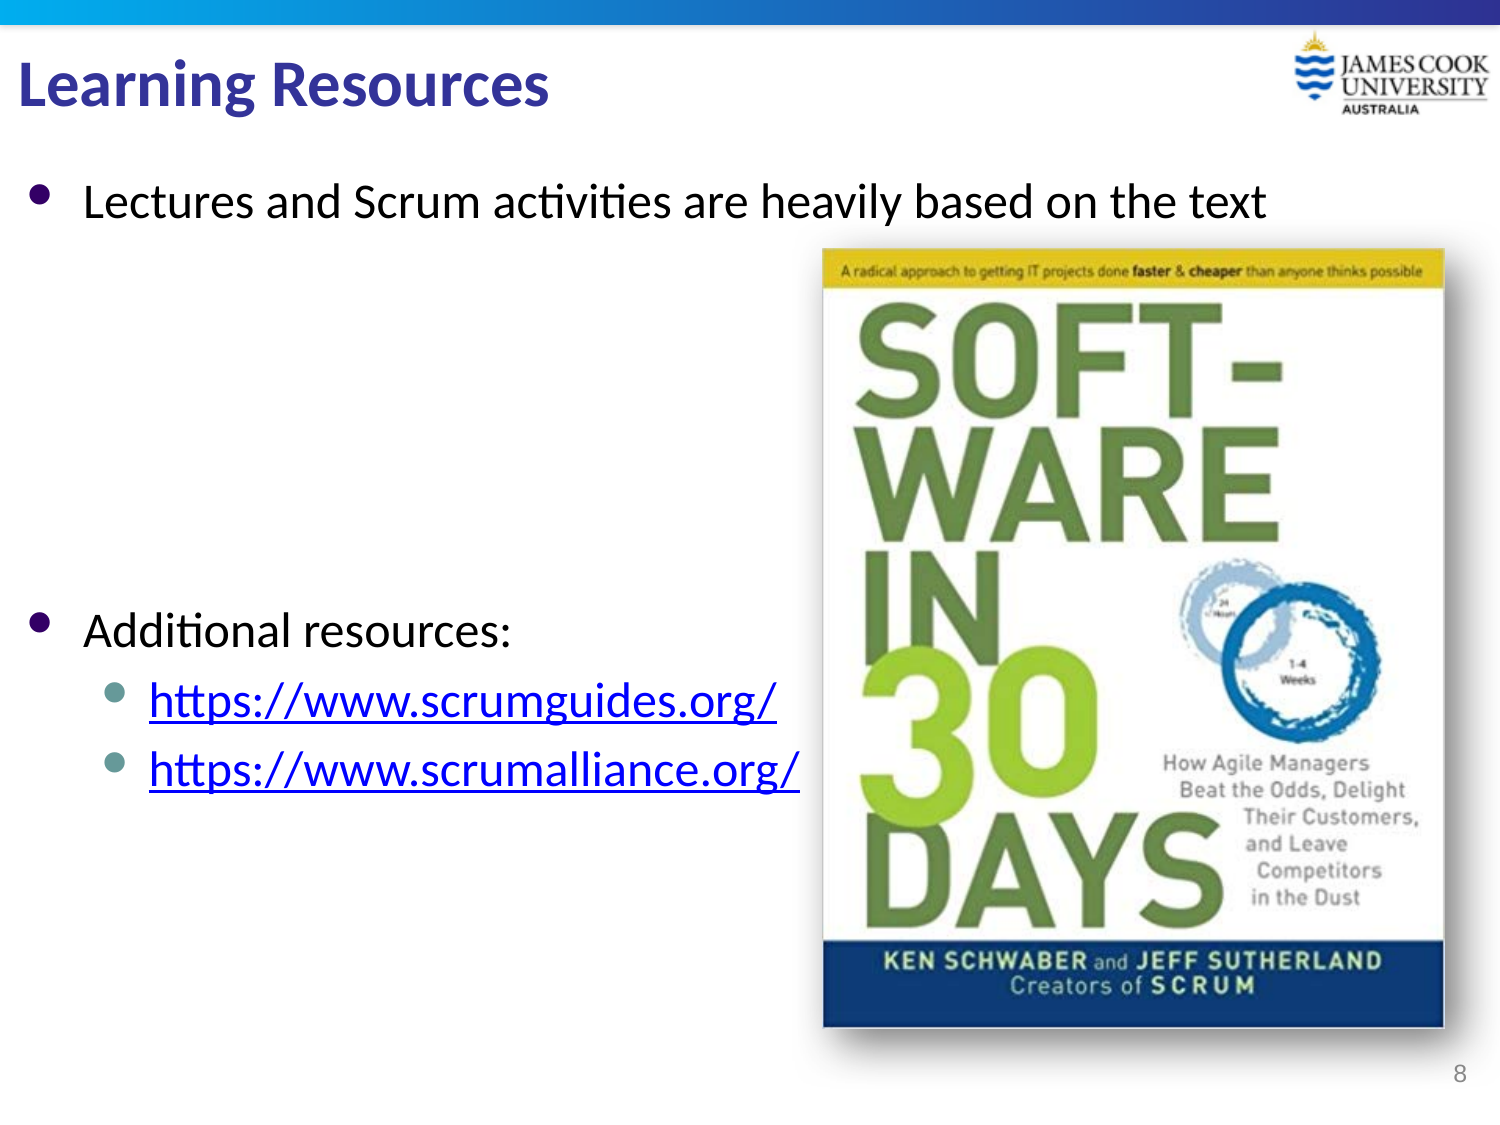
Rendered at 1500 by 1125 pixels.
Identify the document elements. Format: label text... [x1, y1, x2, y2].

picture [1287, 25, 1500, 123]
title Learning Resources [3, 32, 1411, 113]
picture [821, 248, 1445, 1029]
list Lectures and Scrum activities are heavily based on the text Additional resources: https://www.scrumguides.org/ https://www.scrumalliance.org/ [11, 161, 1477, 1029]
slide_number 8 [1074, 1053, 1483, 1103]
